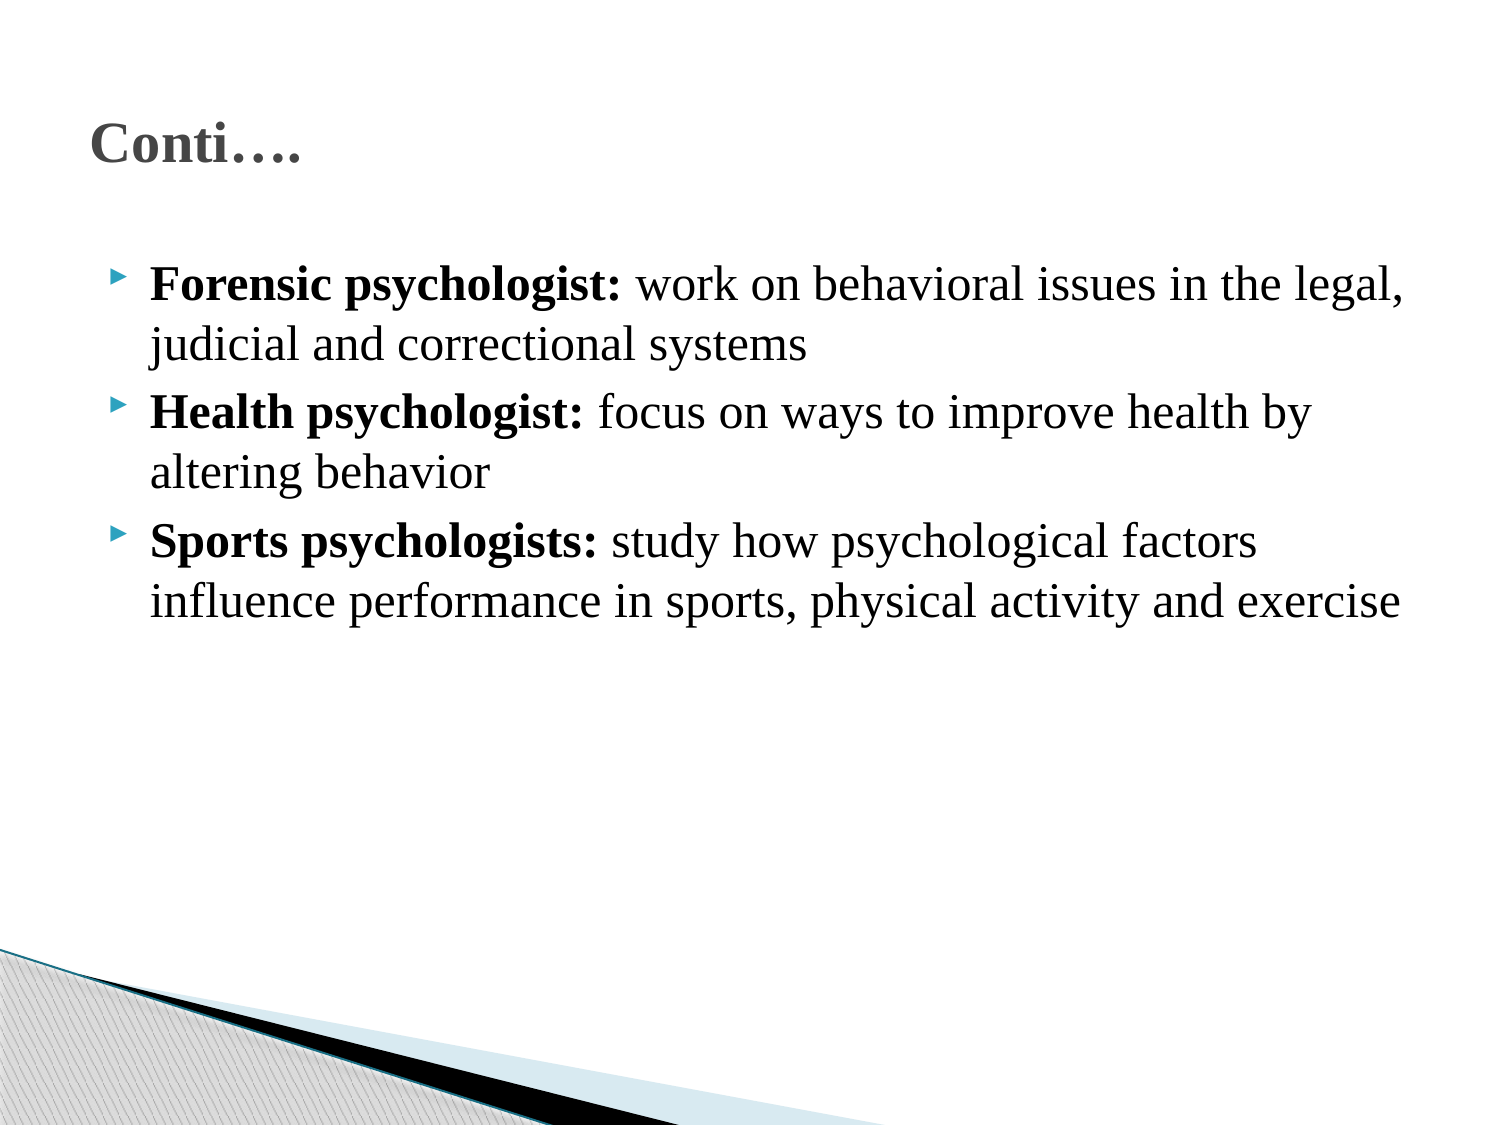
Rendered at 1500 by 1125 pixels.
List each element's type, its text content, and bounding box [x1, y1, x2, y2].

list Forensic psychologist: work on behavioral issues in the legal, judicial and correctional systems Health psychologist: focus on ways to improve health by altering behavior Sports psychologists: study how psychological factors influence performance in sports, physical activity and exercise [75, 243, 1425, 986]
title Conti…. [75, 45, 1425, 233]
